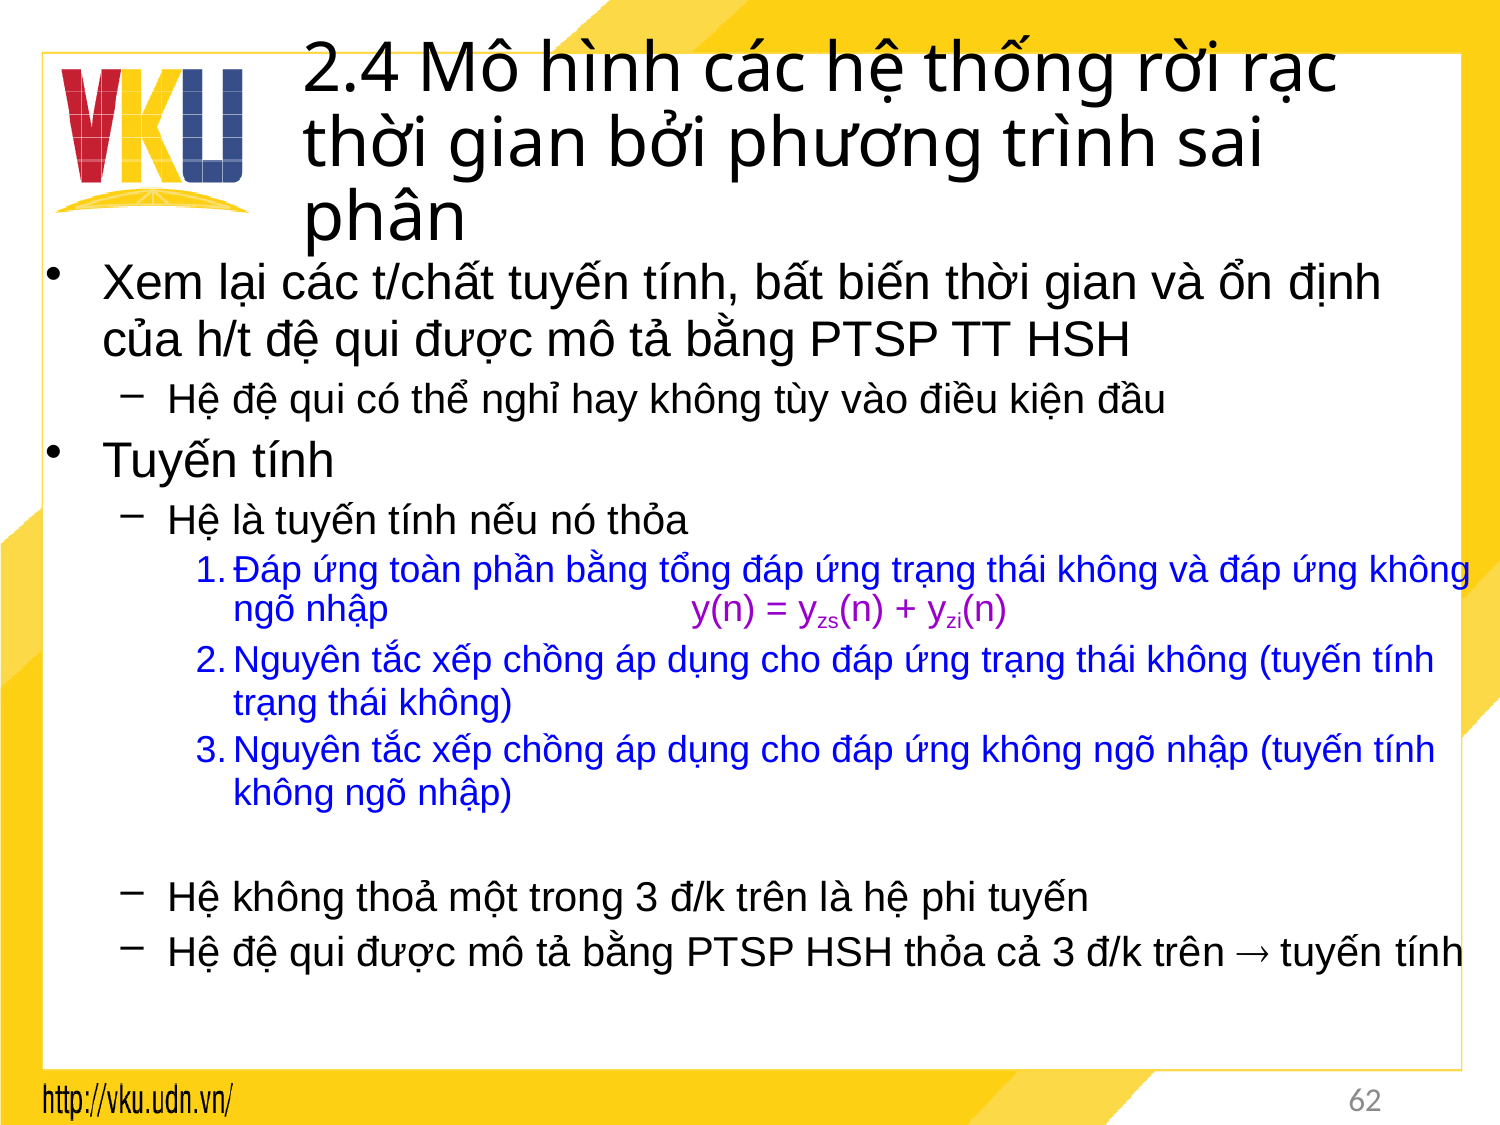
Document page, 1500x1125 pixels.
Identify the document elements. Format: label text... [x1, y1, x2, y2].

slide_number 62 [1059, 1071, 1397, 1125]
title 2.4 Mô hình các hệ thống rời rạc thời gian bởi phương trình sai phân [287, 50, 1438, 238]
text_box Xem lại các t/chất tuyến tính, bất biến thời gian và ổn định của h/t đệ qui được mô tả bằng PTSP TT HSH Hệ đệ qui có thể nghỉ hay không tùy vào điều kiện đầu Tuyến tính Hệ là tuyến tính nếu nó thỏa Đáp ứng toàn phần bằng tổng đáp ứng trạng thái không và đáp ứng không ngõ nhập y(n) = yzs(n) + yzi(n) Nguyên tắc xếp chồng áp dụng cho đáp ứng trạng thái không (tuyến tính trạng thái không) Nguyên tắc xếp chồng áp dụng cho đáp ứng không ngõ nhập (tuyến tính không ngõ nhập) Hệ không thoả một trong 3 đ/k trên là hệ phi tuyến Hệ đệ qui được mô tả bằng PTSP HSH thỏa cả 3 đ/k trên  tuyến tính [37, 250, 1484, 975]
picture [0, 0, 1500, 1125]
